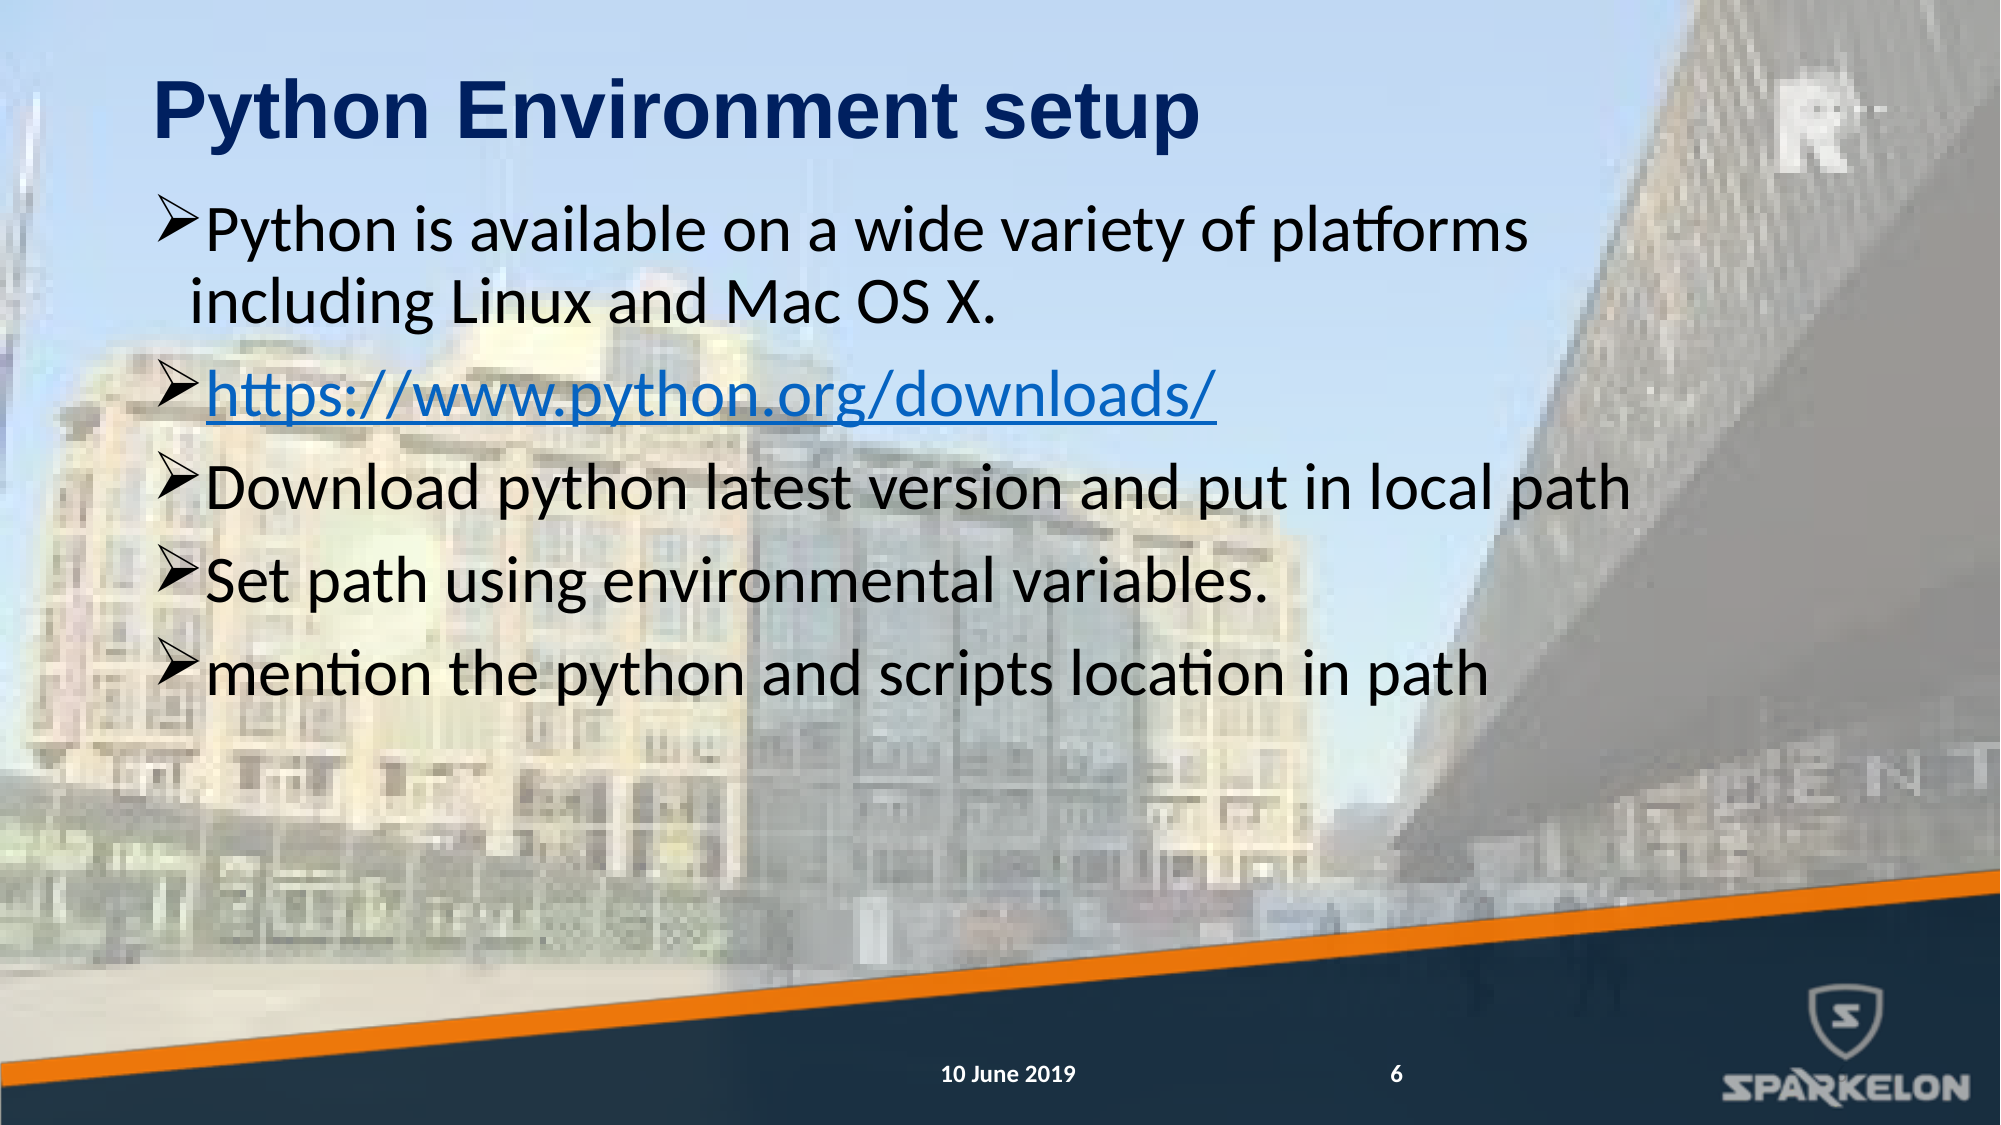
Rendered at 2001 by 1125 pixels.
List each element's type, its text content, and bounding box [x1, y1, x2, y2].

picture [0, 696, 2000, 1125]
list Python is available on a wide variety of platforms including Linux and Mac OS X. https://www.python.org/downloads/ Download python latest version and put in local path Set path using environmental variables. mention the python and scripts location in path [137, 186, 1709, 696]
title Python Environment setup [137, 59, 1863, 165]
